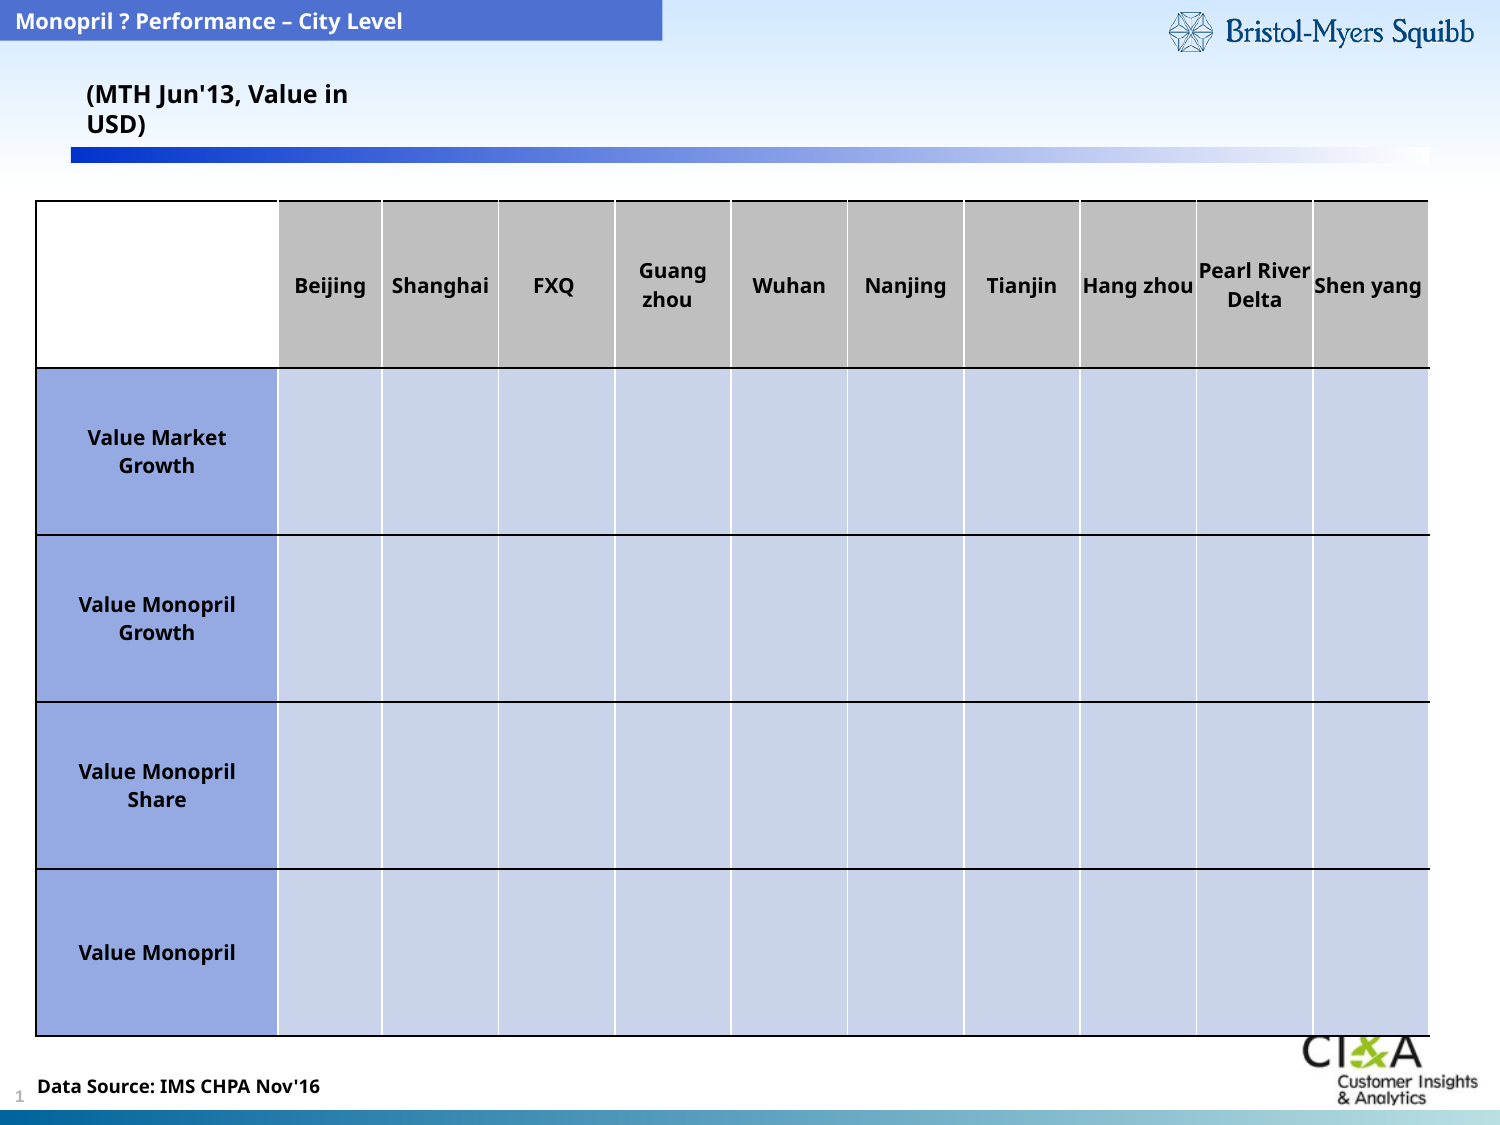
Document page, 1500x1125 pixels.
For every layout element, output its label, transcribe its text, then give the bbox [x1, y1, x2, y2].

table_cell [1314, 369, 1428, 534]
table_cell [383, 870, 498, 1035]
table_header Beijing [279, 202, 381, 367]
table_cell [499, 870, 614, 1035]
table_cell [732, 369, 847, 534]
table_cell [1314, 536, 1428, 701]
table_cell [616, 369, 730, 534]
table_cell [848, 703, 963, 868]
table_cell [1197, 870, 1312, 1035]
table_header [37, 202, 277, 367]
table_cell [616, 536, 730, 701]
table_cell [965, 870, 1079, 1035]
table_cell [1197, 703, 1312, 868]
table_header FXQ [499, 202, 614, 367]
picture [1299, 1023, 1482, 1108]
table_header Shen yang [1314, 202, 1428, 367]
table_cell Value Monopril Growth [37, 536, 277, 701]
table_cell [383, 536, 498, 701]
table_header Hang zhou [1081, 202, 1196, 367]
table_cell [499, 703, 614, 868]
picture [1157, 1, 1485, 57]
table_cell [848, 369, 963, 534]
table_cell [383, 703, 498, 868]
table_cell [732, 703, 847, 868]
text_box (MTH Jun'13, Value in USD) [71, 71, 388, 147]
table_header Wuhan [732, 202, 847, 367]
table_cell [616, 870, 730, 1035]
table_cell [965, 536, 1079, 701]
table_cell [383, 369, 498, 534]
table_cell [848, 870, 963, 1035]
table_cell [732, 870, 847, 1035]
table_cell [732, 536, 847, 701]
table_cell [279, 703, 381, 868]
table_cell Value Market Growth [37, 369, 277, 534]
table_cell [1081, 703, 1196, 868]
table_cell [1314, 703, 1428, 868]
table_cell Value Monopril Share [37, 703, 277, 868]
table_cell [1081, 870, 1196, 1035]
table_cell [279, 870, 381, 1035]
table_cell [965, 703, 1079, 868]
table_cell [499, 536, 614, 701]
table_cell [279, 536, 381, 701]
table_cell [965, 369, 1079, 534]
table_header Shanghai [383, 202, 498, 367]
table_cell Value Monopril [37, 870, 277, 1035]
table_cell [1197, 369, 1312, 534]
text_box Monopril ? Performance – City Level [0, 0, 663, 41]
table_cell [848, 536, 963, 701]
table_cell [279, 369, 381, 534]
table_header Guang zhou [616, 202, 730, 367]
table_cell [1197, 536, 1312, 701]
table_cell [1081, 369, 1196, 534]
table_cell [1314, 870, 1428, 1035]
table_cell [499, 369, 614, 534]
table_header Nanjing [848, 202, 963, 367]
text_box Data Source: IMS CHPA Nov'16 [29, 1067, 1180, 1105]
table_header Tianjin [965, 202, 1079, 367]
table_header Pearl River Delta [1197, 202, 1312, 367]
table_cell [1081, 536, 1196, 701]
table_cell [616, 703, 730, 868]
